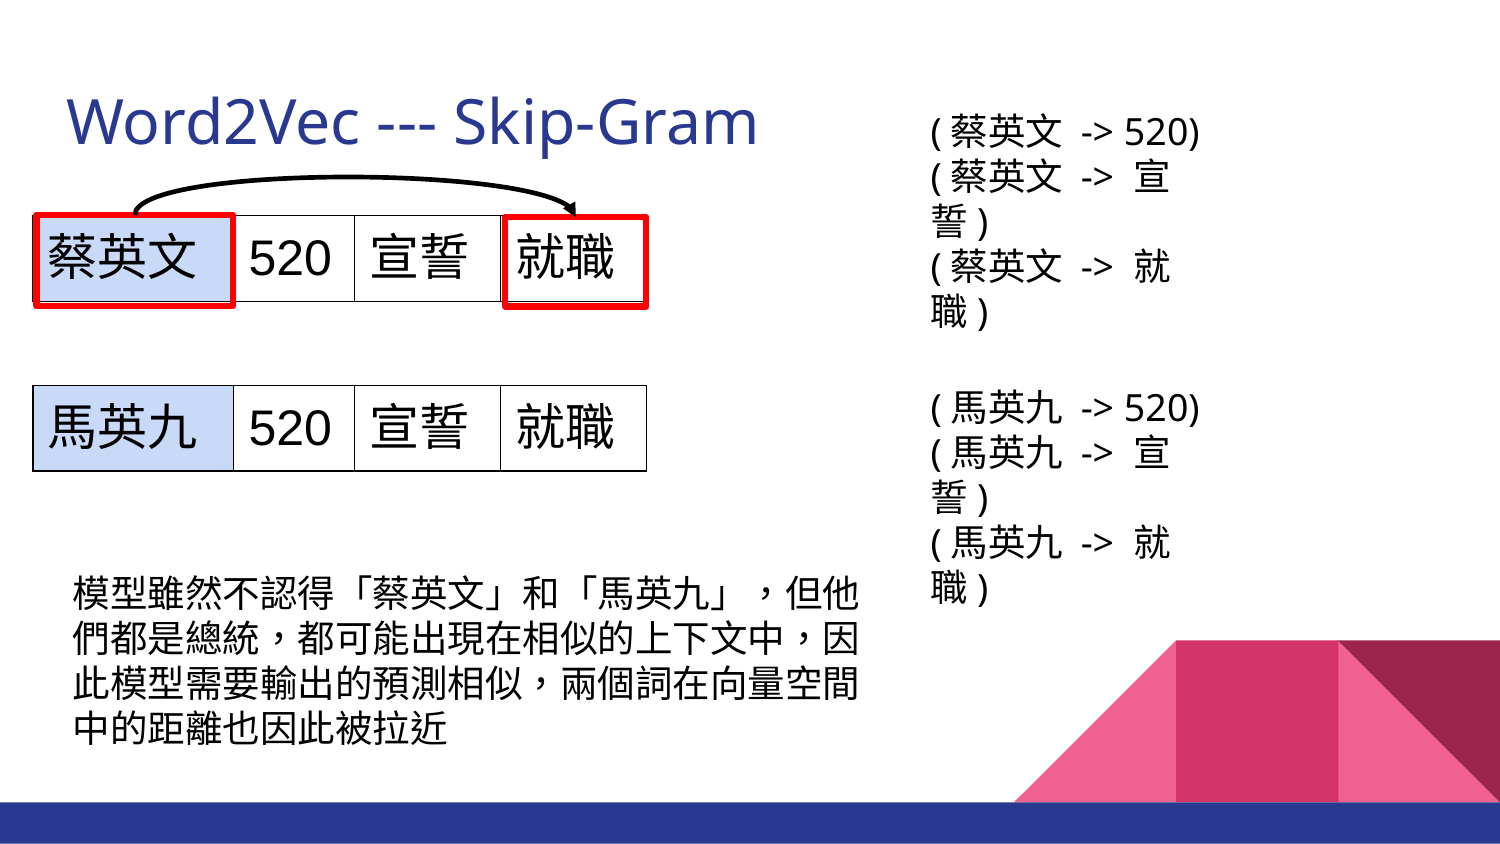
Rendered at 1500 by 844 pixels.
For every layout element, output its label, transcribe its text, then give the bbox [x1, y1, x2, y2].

text_box [36, 214, 234, 307]
table_header 宣誓 [361, 216, 500, 301]
text_box (馬英九 -> 520) (馬英九 -> 宣誓) (馬英九 -> 就職) [915, 368, 1232, 556]
table_header 520 [234, 386, 354, 470]
table_header 就職 [501, 386, 646, 470]
text_box (蔡英文 -> 520) (蔡英文 -> 宣誓) (蔡英文 -> 就職) [915, 92, 1232, 279]
title Word2Vec --- Skip-Gram [361, 67, 1449, 167]
table_header 520 [234, 216, 348, 301]
table_header 宣誓 [355, 386, 500, 470]
table_header 馬英九 [34, 386, 233, 470]
text_box 模型雖然不認得「蔡英文」和「馬英九」，但他們都是總統，都可能出現在相似的上下文中，因此模型需要輸出的預測相似，兩個詞在向量空間中的距離也因此被拉近 [57, 555, 878, 771]
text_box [353, 0, 357, 437]
title Word2Vec --- Skip-Gram [51, 67, 348, 167]
table_header 就職 [501, 216, 573, 301]
text_box [505, 217, 647, 307]
